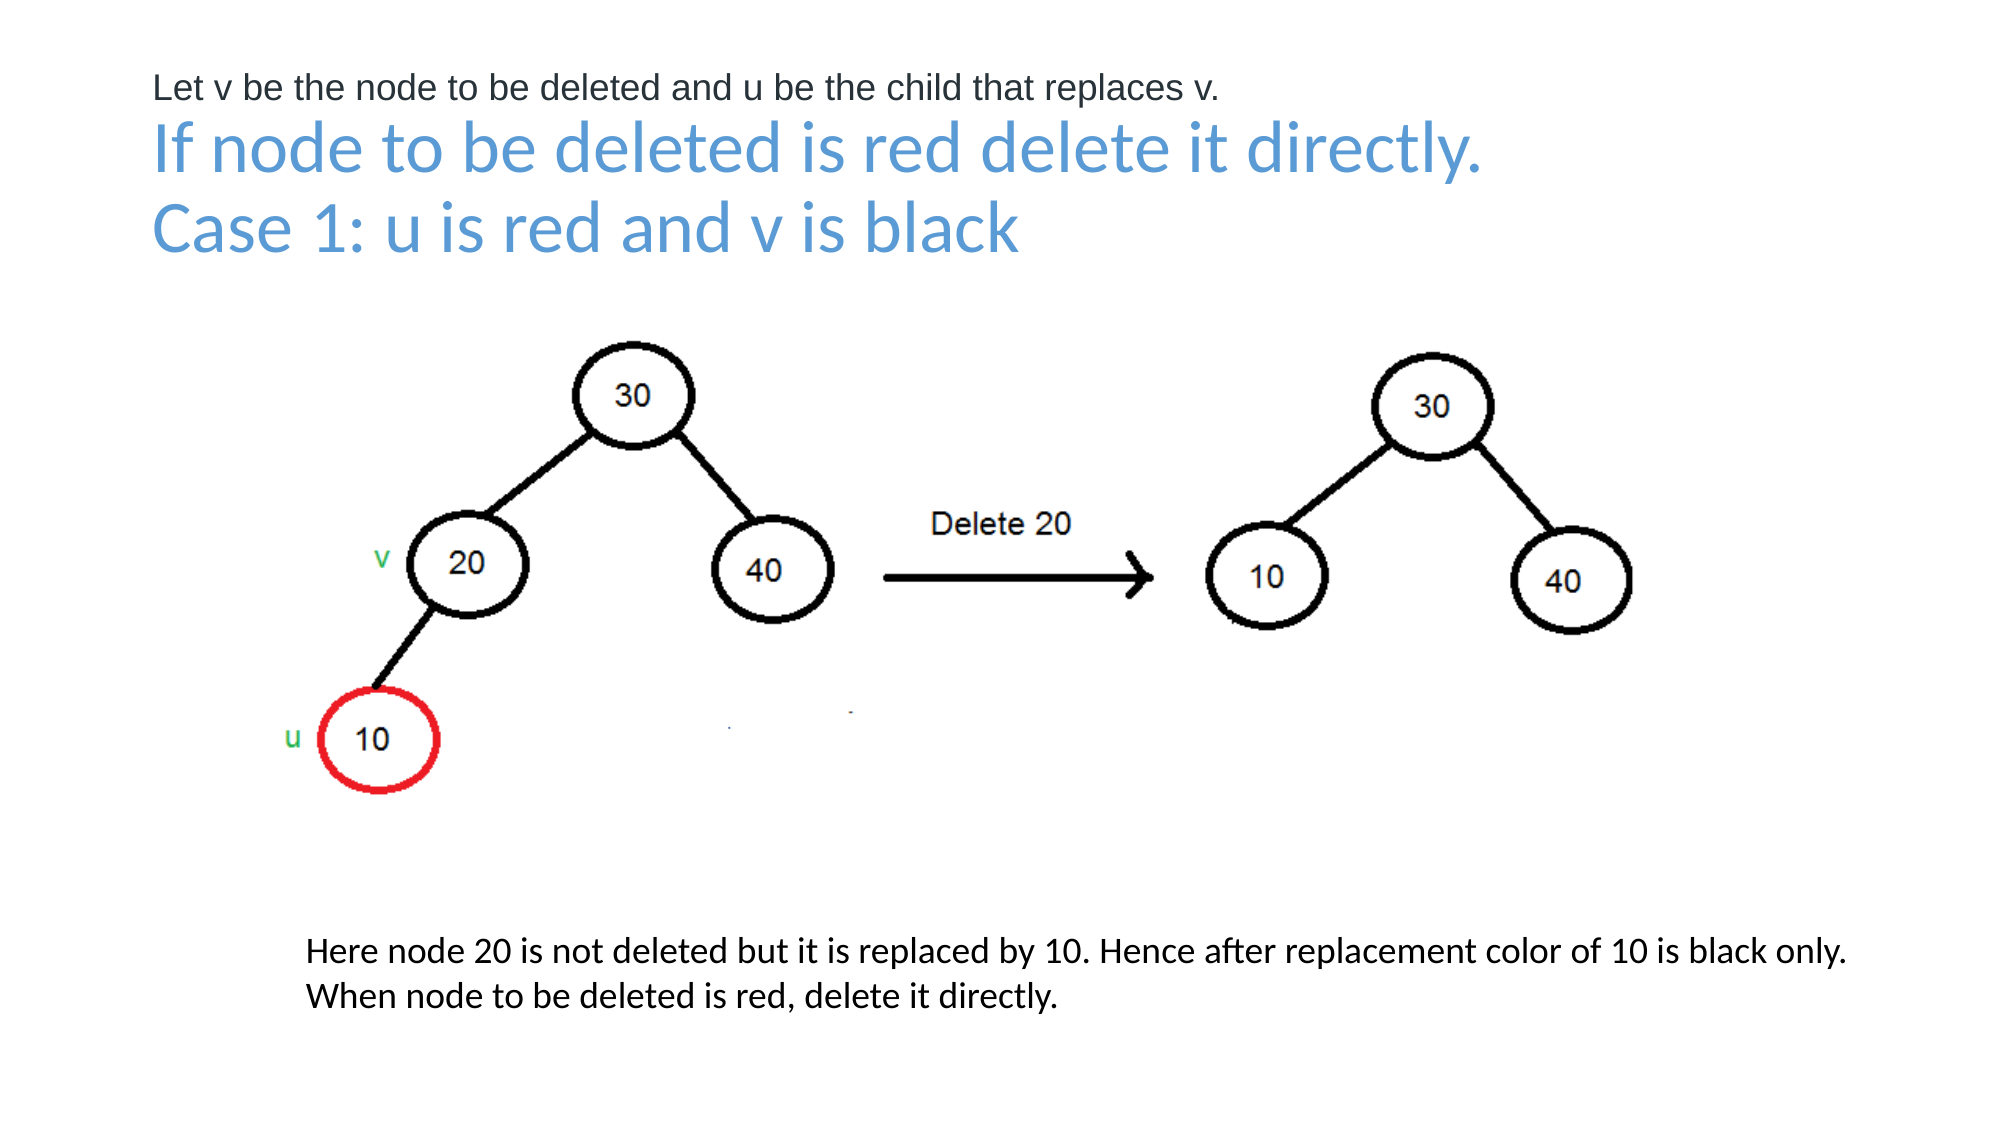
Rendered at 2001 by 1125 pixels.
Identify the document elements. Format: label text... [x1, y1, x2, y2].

text_box Here node 20 is not deleted but it is replaced by 10. Hence after replacement color of 10 is black only. When node to be deleted is red, delete it directly. [290, 918, 1957, 1024]
picture [272, 320, 1728, 805]
title Let v be the node to be deleted and u be the child that replaces v. If node to be deleted is red delete it directly. Case 1: u is red and v is black [137, 59, 1863, 278]
